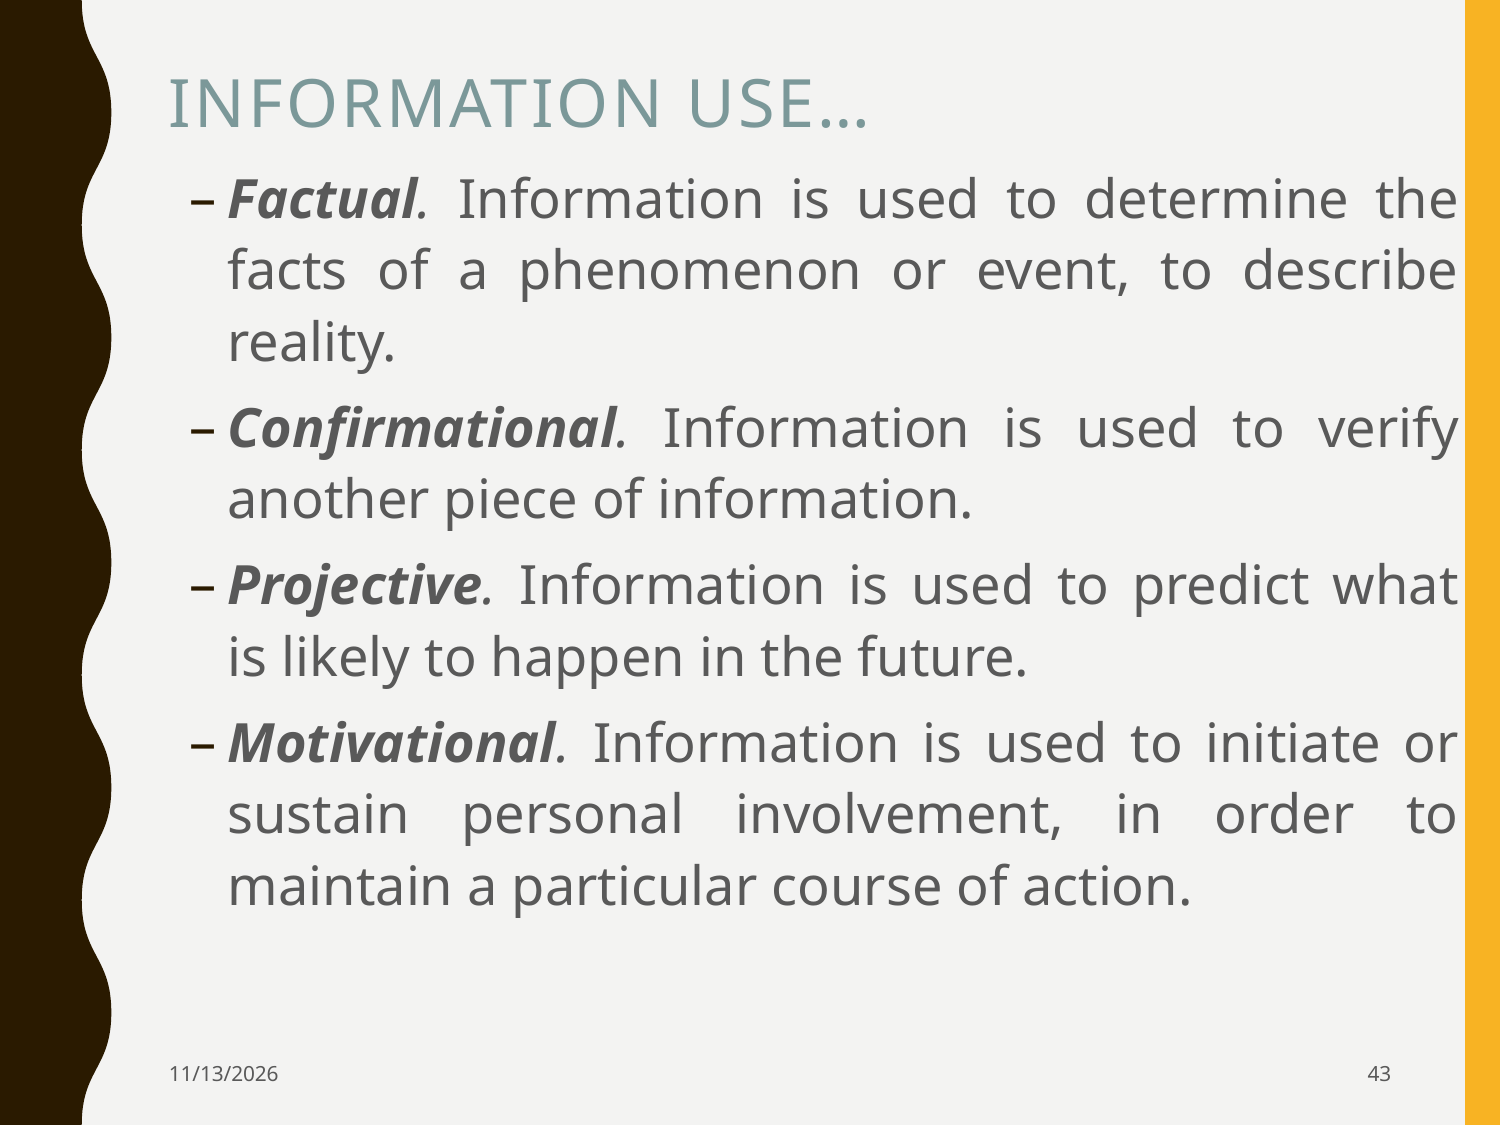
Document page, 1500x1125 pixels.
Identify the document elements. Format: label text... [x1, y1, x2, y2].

list Factual. Information is used to determine the facts of a phenomenon or event, to describe reality. Confirmational. Information is used to verify another piece of information. Projective. Information is used to predict what is likely to happen in the future. Motivational. Information is used to initiate or sustain personal involvement, in order to maintain a particular course of action. [99, 149, 1475, 900]
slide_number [154, 1045, 441, 1103]
title Information use… [154, 62, 1407, 149]
slide_number 43 [1059, 1045, 1407, 1103]
